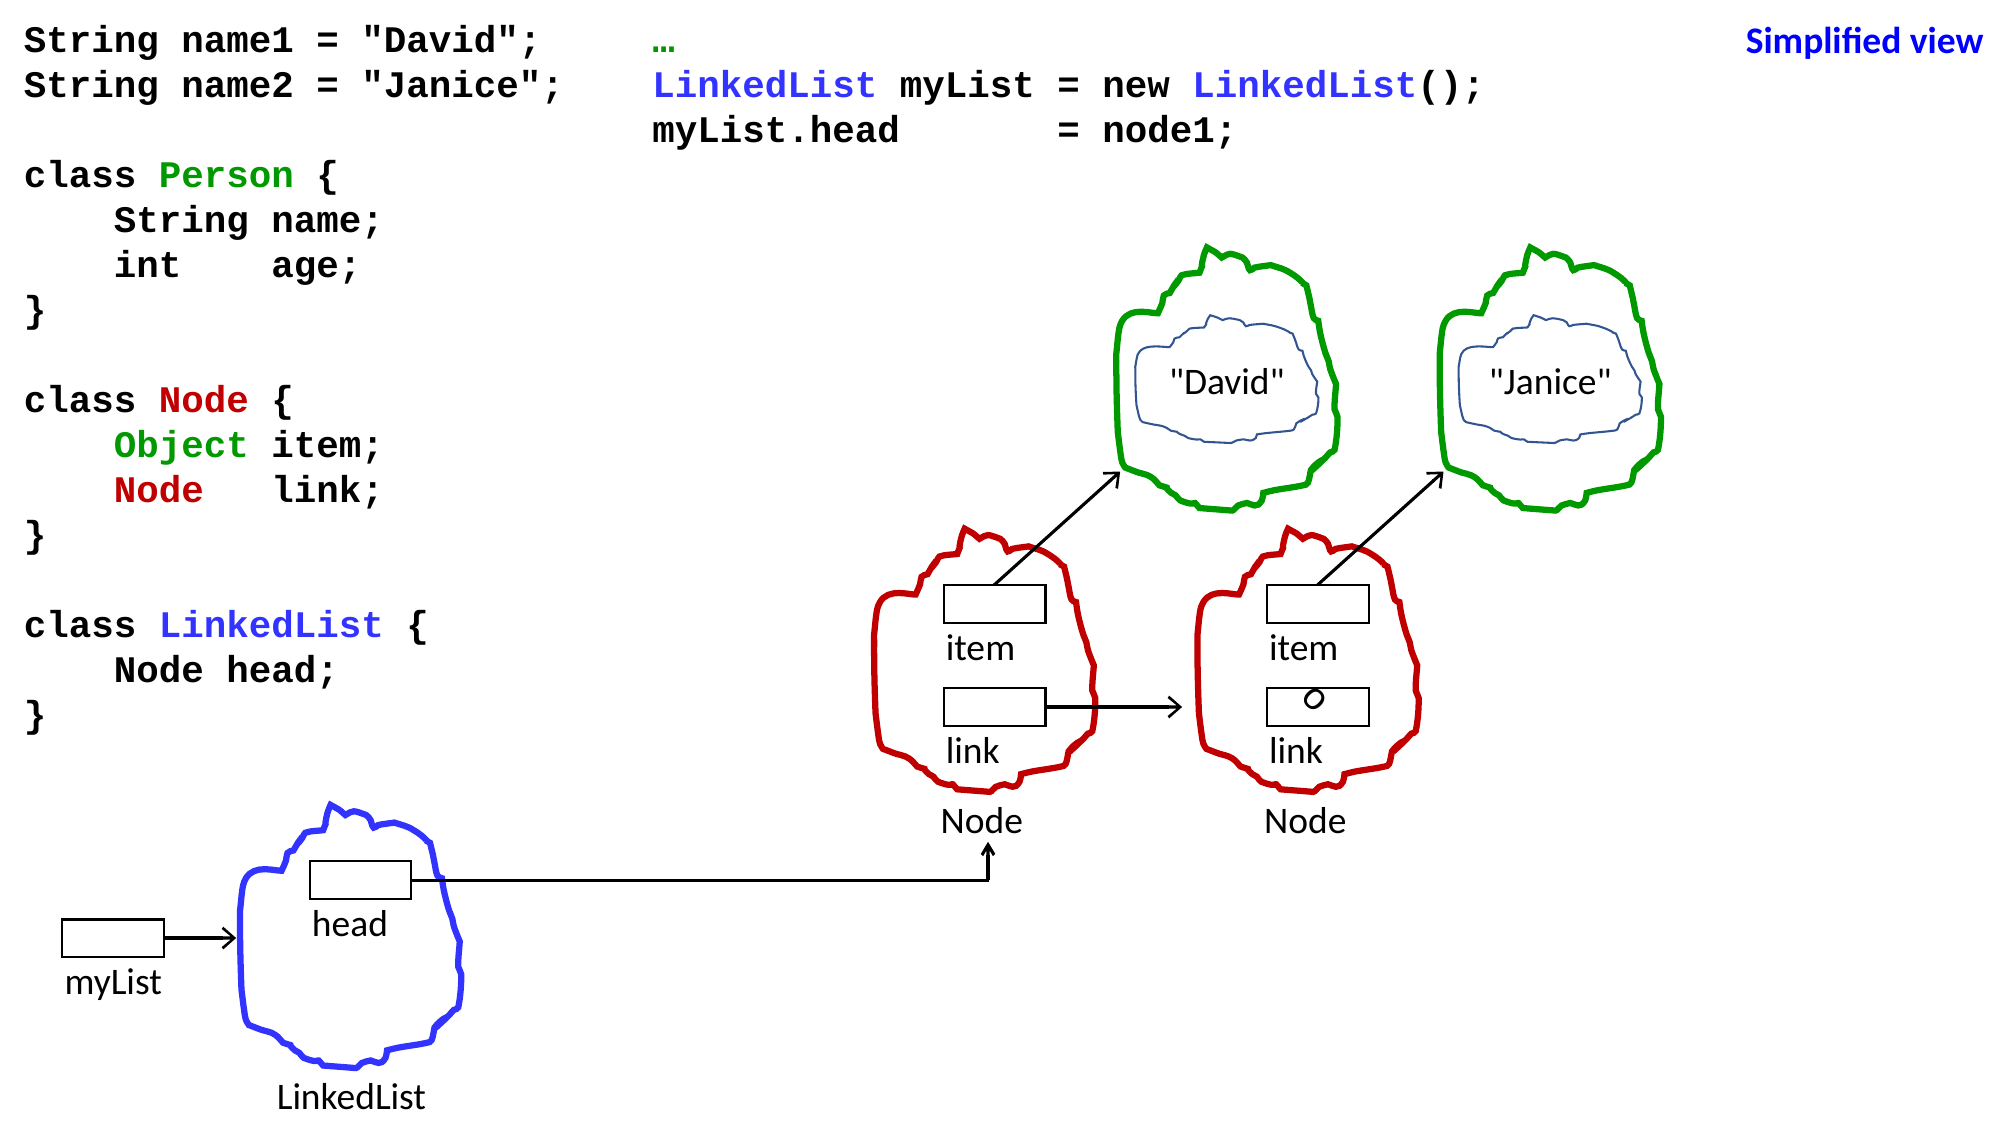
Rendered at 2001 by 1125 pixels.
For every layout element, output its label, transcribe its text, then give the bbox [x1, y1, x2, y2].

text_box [873, 247, 1661, 849]
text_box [48, 804, 462, 1069]
text_box String name1 = "David"; String name2 = "Janice"; class Person { String name; int age; } class Node { Object item; Node link; } class LinkedList { Node head; } [9, 7, 579, 743]
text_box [410, 841, 990, 881]
text_box Simplified view [1731, 8, 1999, 69]
text_box LinkedList [262, 1069, 441, 1125]
text_box … LinkedList myList = new LinkedList(); myList.head = node1; [637, 7, 2000, 158]
